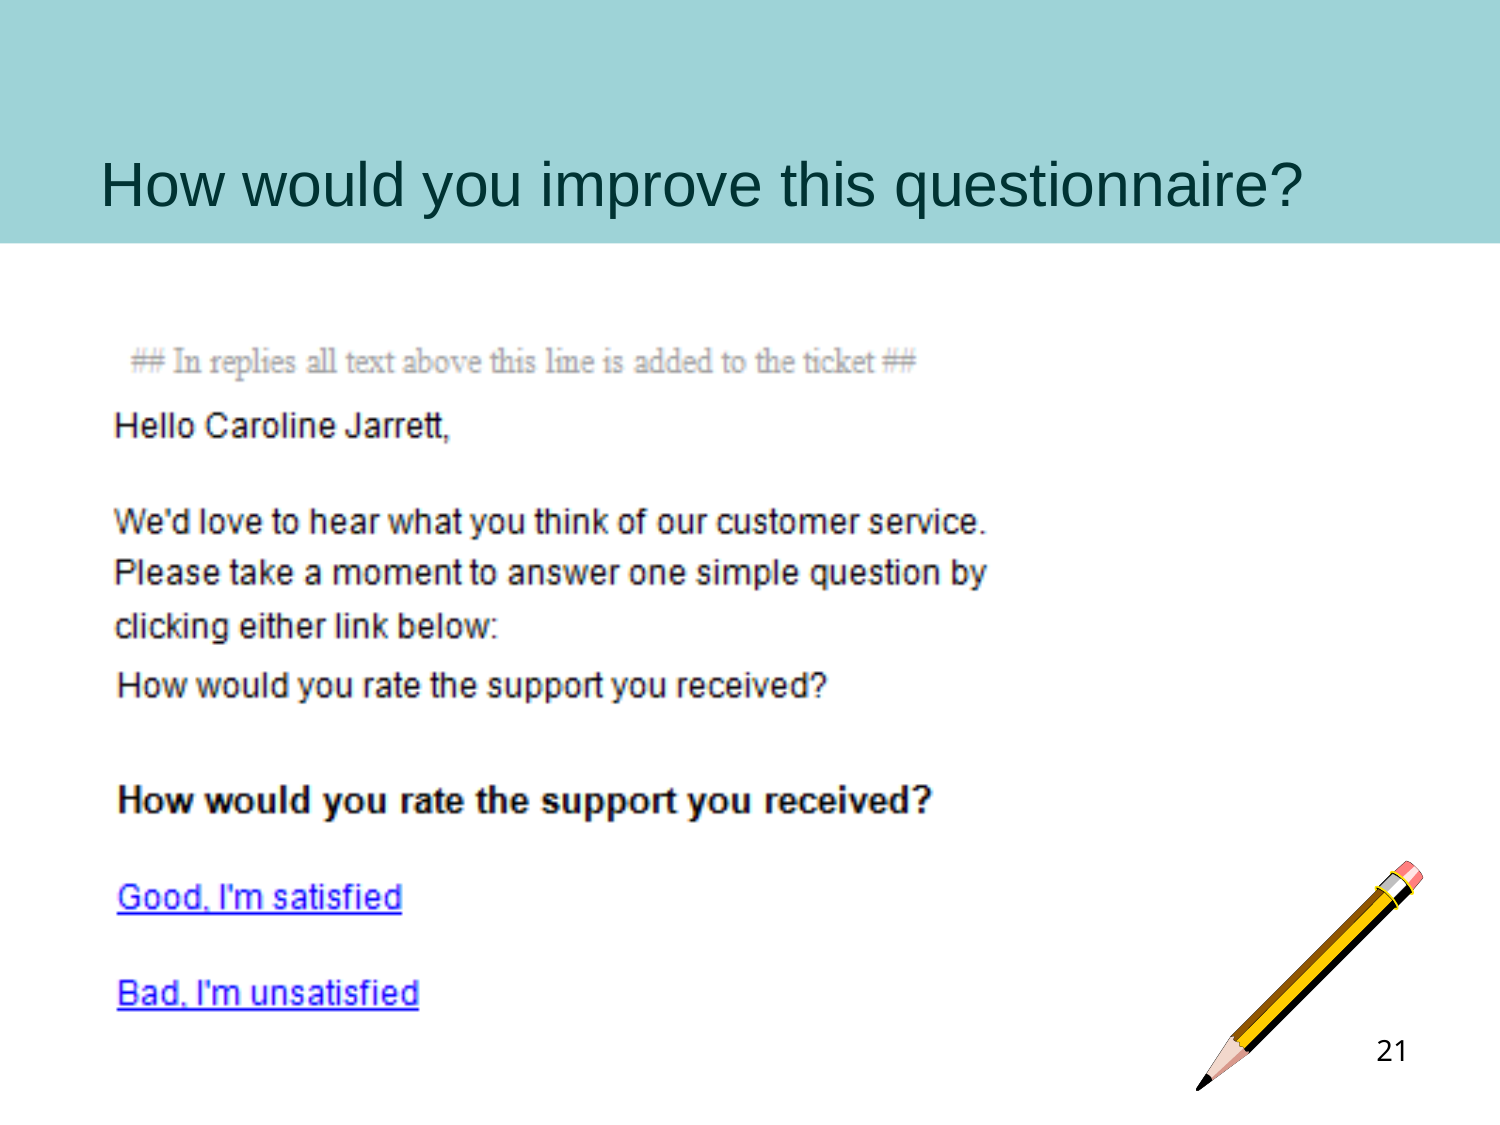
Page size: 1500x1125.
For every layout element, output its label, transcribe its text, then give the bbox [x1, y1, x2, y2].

title How would you improve this questionnaire? [100, 30, 1410, 219]
slide_number 21 [1074, 1024, 1426, 1103]
picture [98, 323, 1027, 1088]
